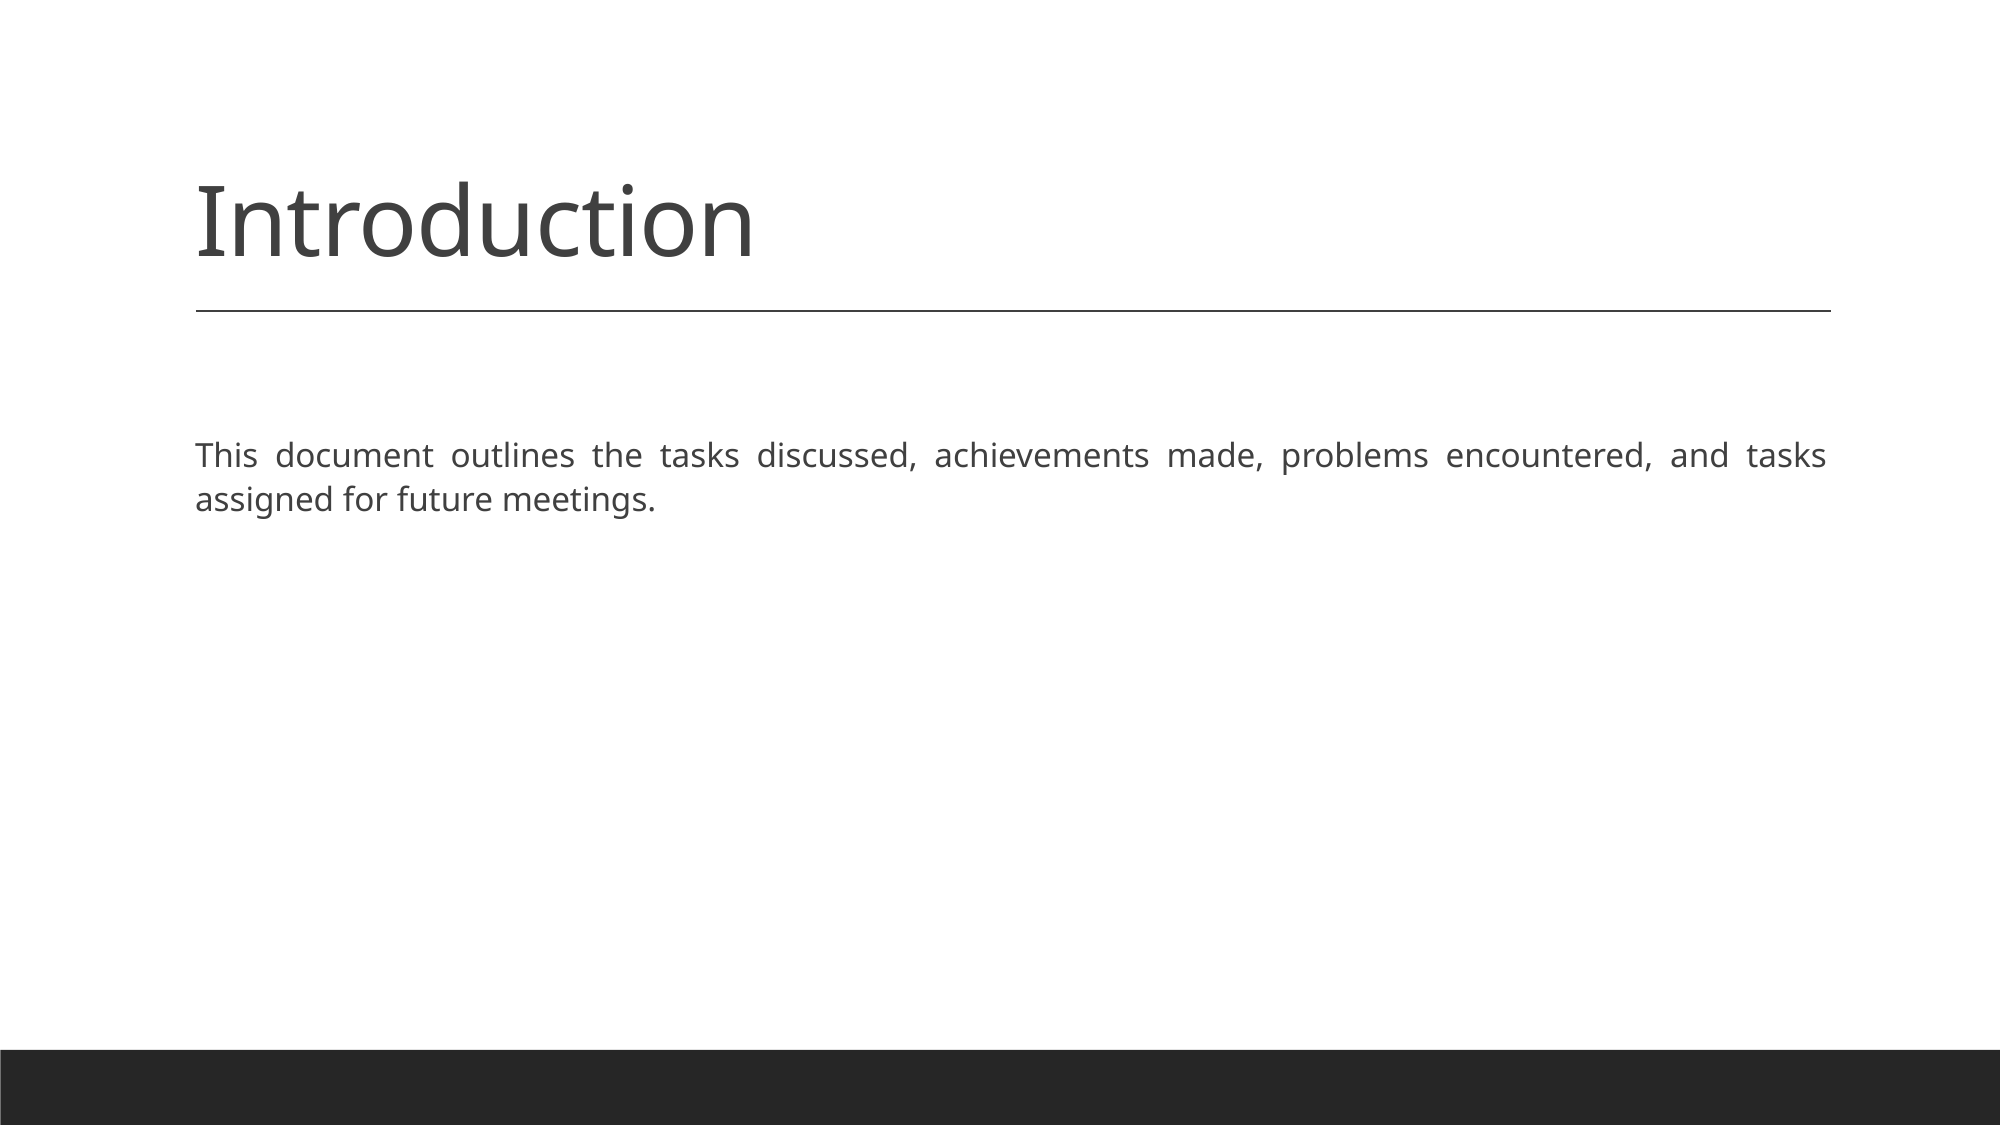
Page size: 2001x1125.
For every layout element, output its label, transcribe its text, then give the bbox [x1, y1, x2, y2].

title Introduction [180, 47, 1830, 285]
list This document outlines the tasks discussed, achievements made, problems encountered, and tasks assigned for future meetings. [180, 345, 1830, 963]
